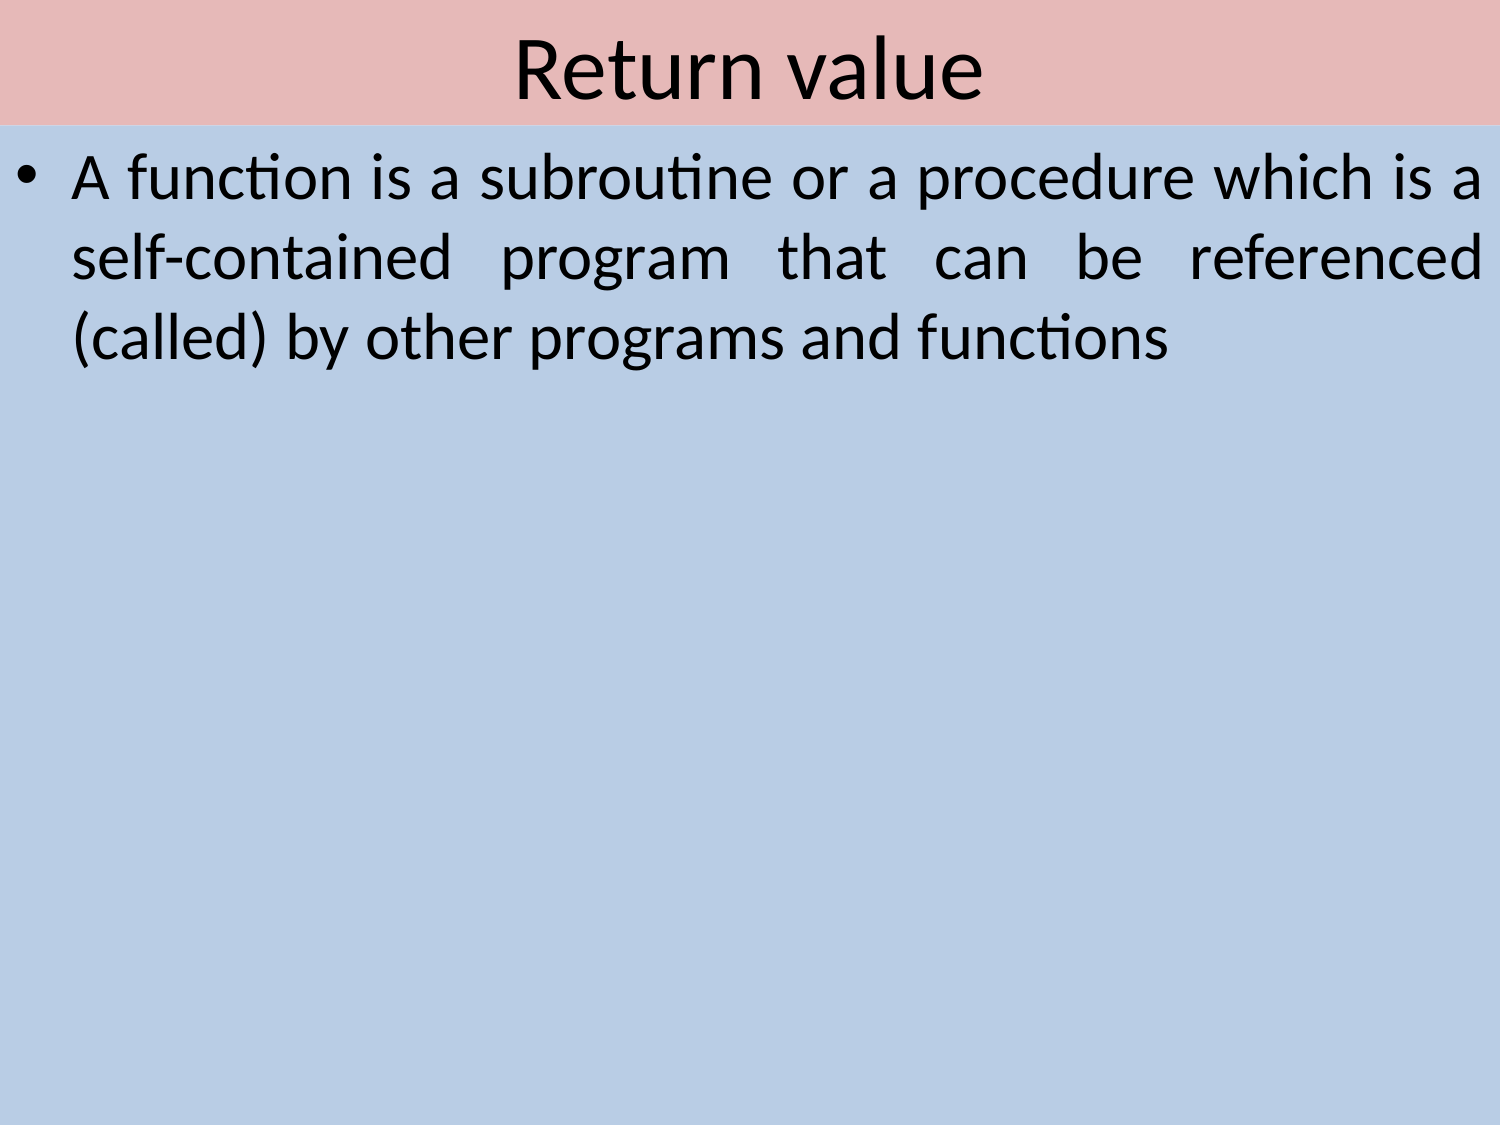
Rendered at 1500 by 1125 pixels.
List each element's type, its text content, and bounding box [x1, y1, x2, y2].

title Return value [0, 0, 1500, 125]
list A function is a subroutine or a procedure which is a self-contained program that can be referenced (called) by other programs and functions [0, 125, 1500, 1125]
